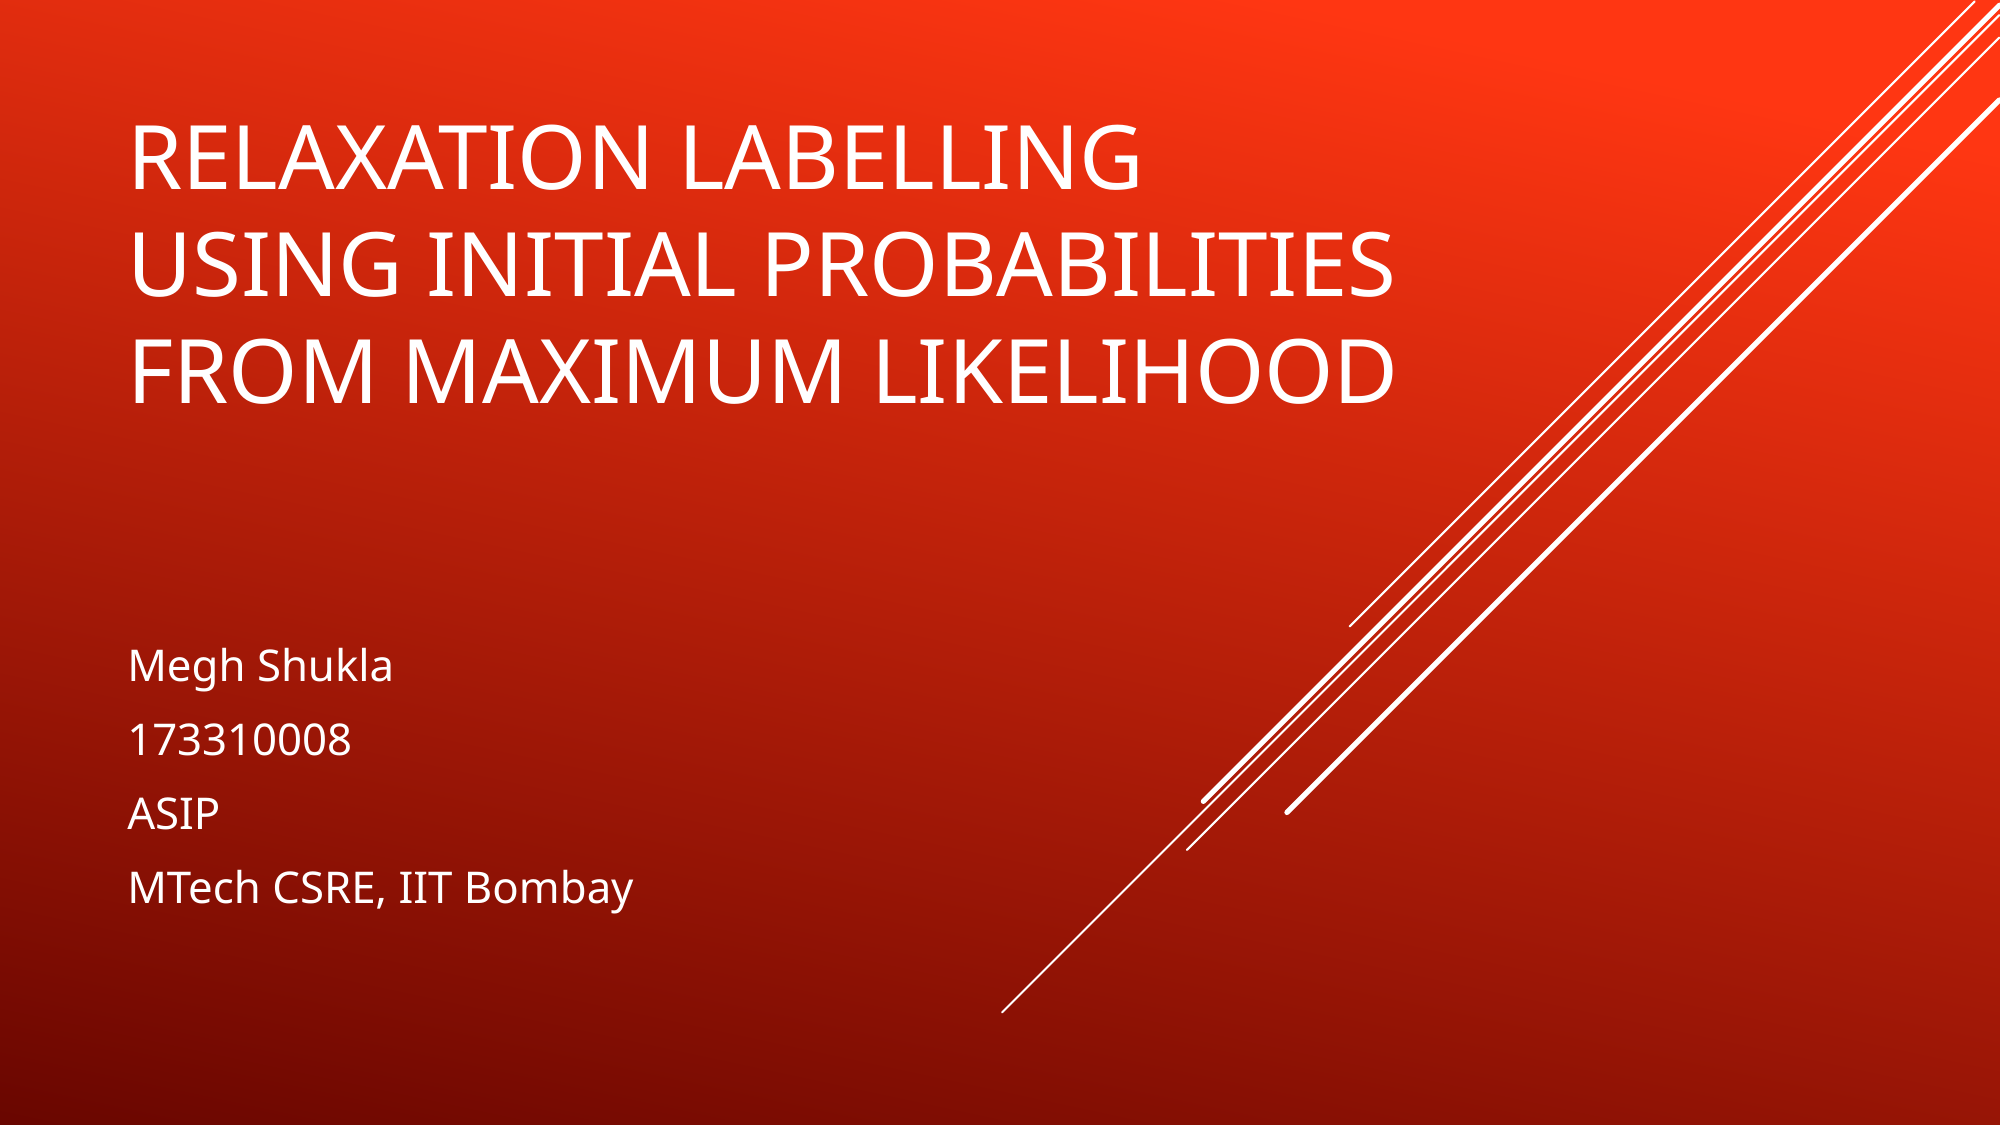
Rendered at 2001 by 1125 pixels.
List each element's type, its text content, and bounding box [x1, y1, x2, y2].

title Relaxation Labelling using Initial probabilities from Maximum Likelihood [112, 57, 1425, 429]
subtitle Megh Shukla 173310008 ASIP MTech CSRE, IIT Bombay [112, 630, 1163, 950]
